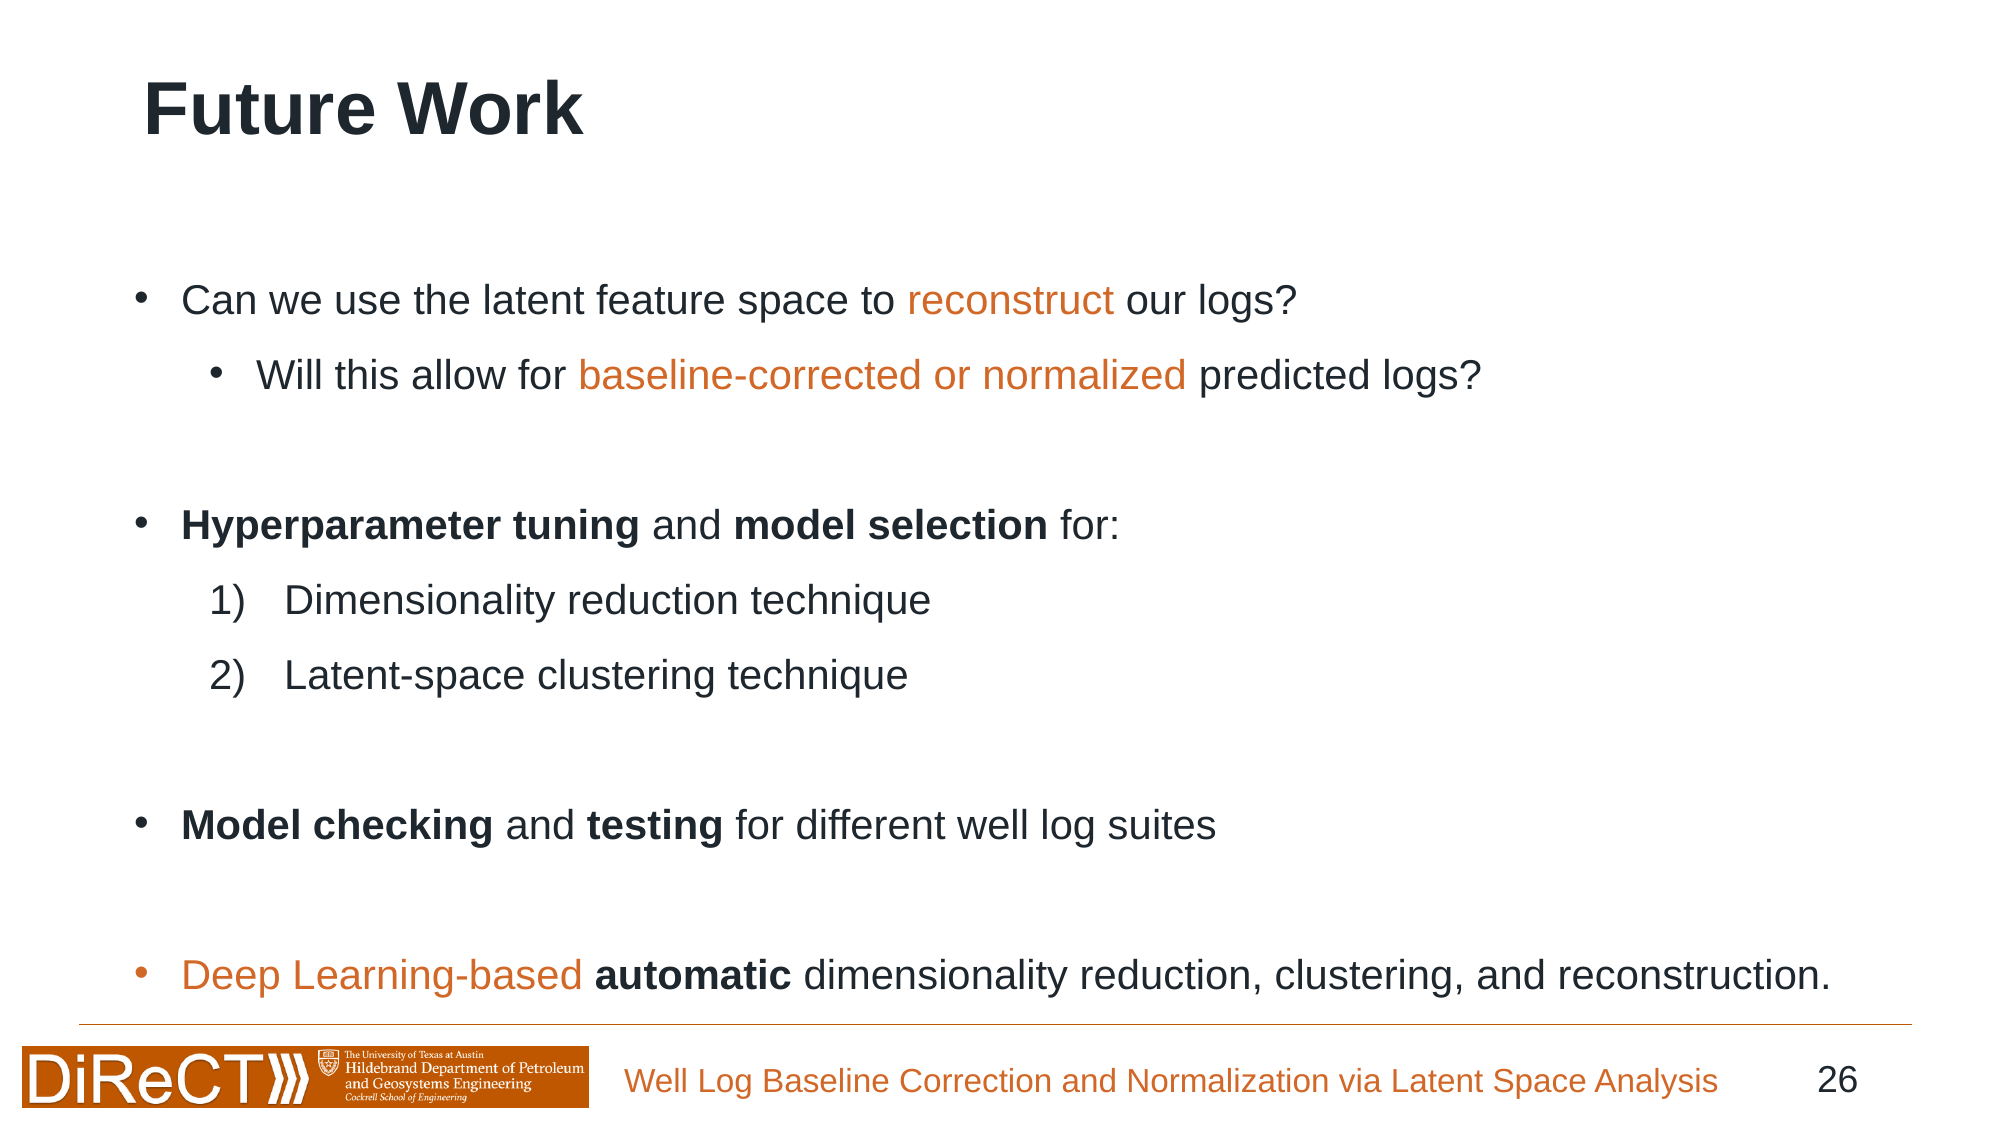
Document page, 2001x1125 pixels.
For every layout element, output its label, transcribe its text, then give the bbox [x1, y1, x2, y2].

text_box Future Work [129, 52, 1795, 158]
text_box Well Log Baseline Correction and Normalization via Latent Space Analysis [609, 1052, 1800, 1107]
text_box [608, 1038, 1432, 1109]
picture [22, 1046, 589, 1108]
text_box Can we use the latent feature space to reconstruct our logs? Will this allow for baseline-corrected or normalized predicted logs? Hyperparameter tuning and model selection for: Dimensionality reduction technique Latent-space clustering technique Model checking and testing for different well log suites Deep Learning-based automatic dimensionality reduction, clustering, and reconstruction. [119, 240, 1881, 1005]
